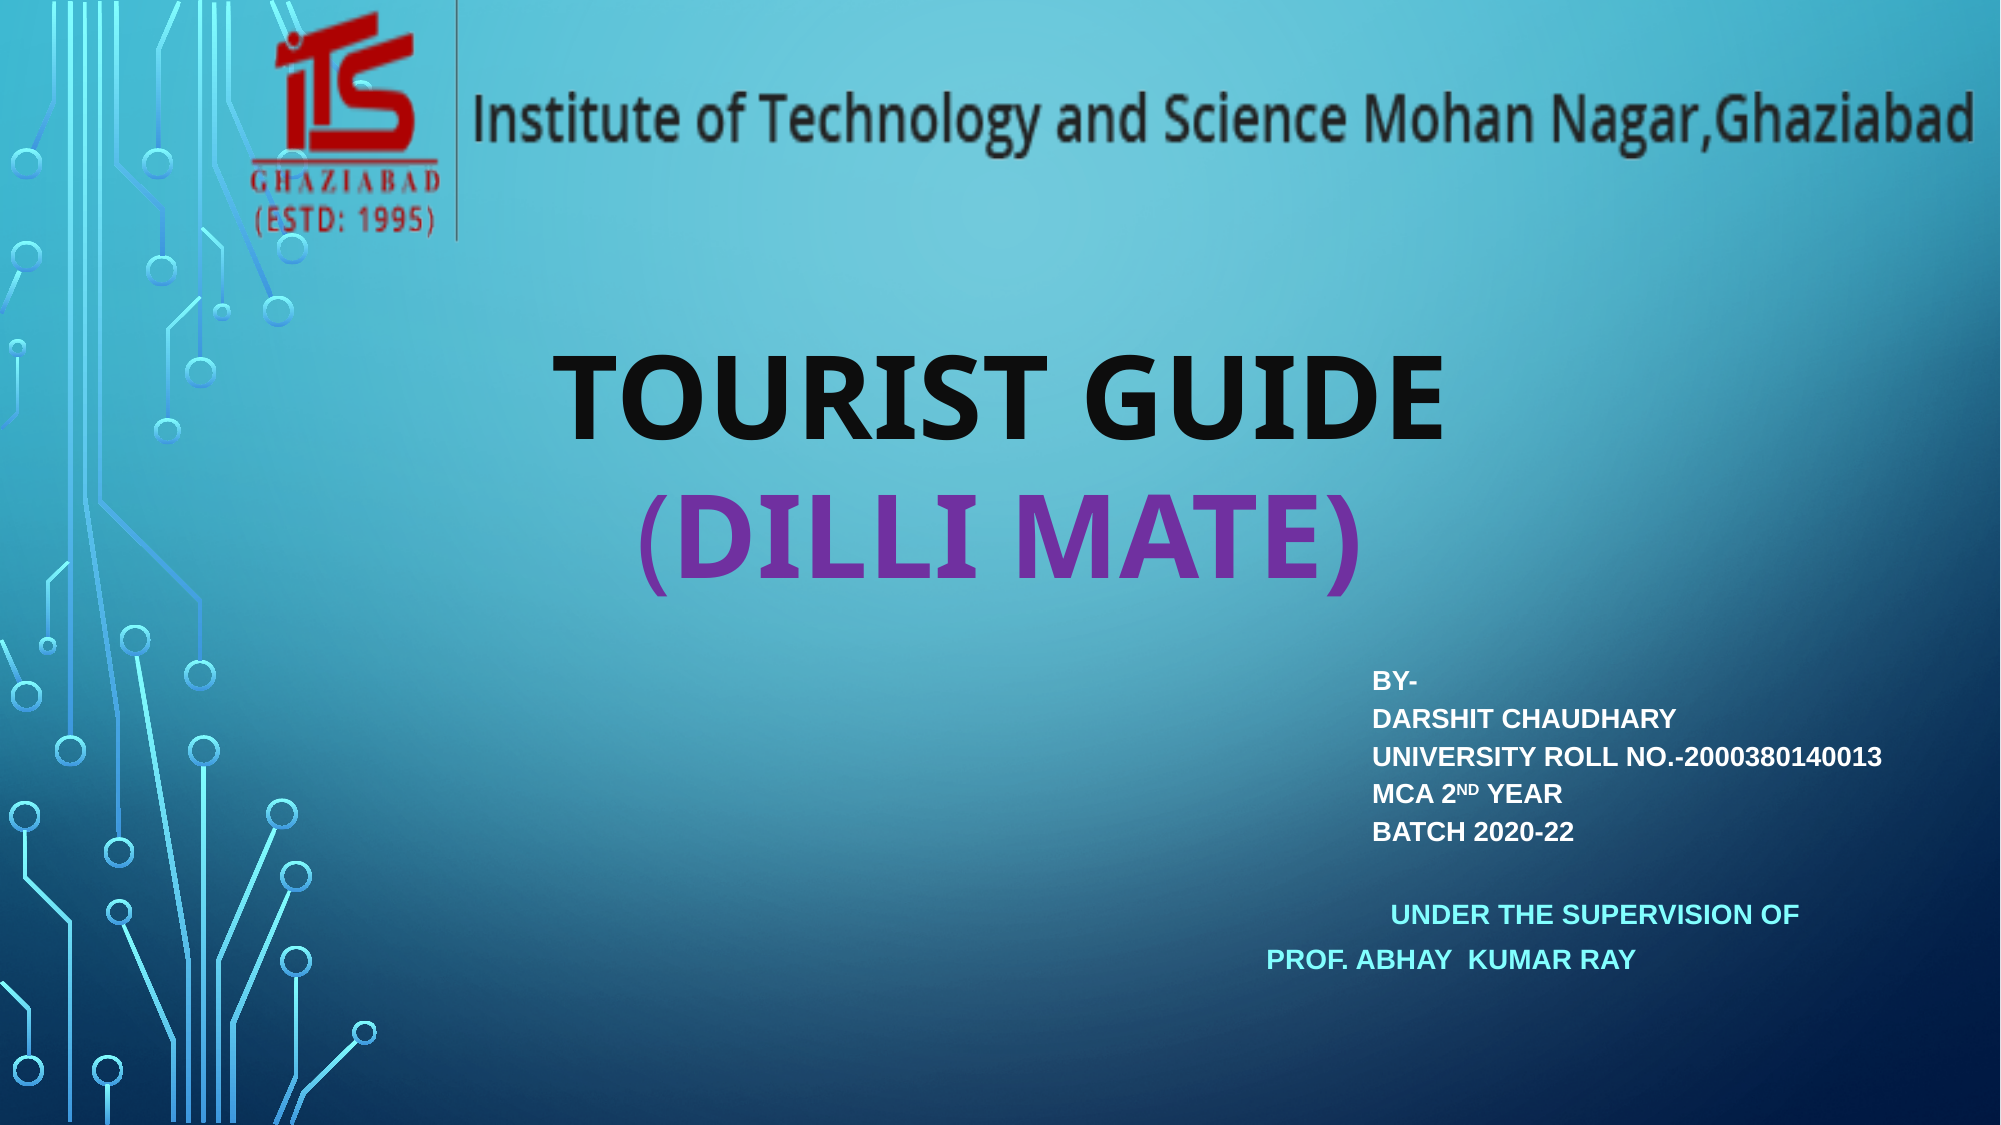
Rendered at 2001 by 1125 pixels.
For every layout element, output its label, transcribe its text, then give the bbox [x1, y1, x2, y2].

picture [199, 0, 2000, 250]
subtitle BY- DARSHIT CHAUDHARY UNIVERSITY ROLL NO.-2000380140013 MCA 2ND YEAR BATCH 2020-22 Under the supervision of prof. ABHAY KUMAR RAY [613, 623, 1981, 1077]
title tourist guide (Dilli Mate) [249, 315, 1750, 833]
